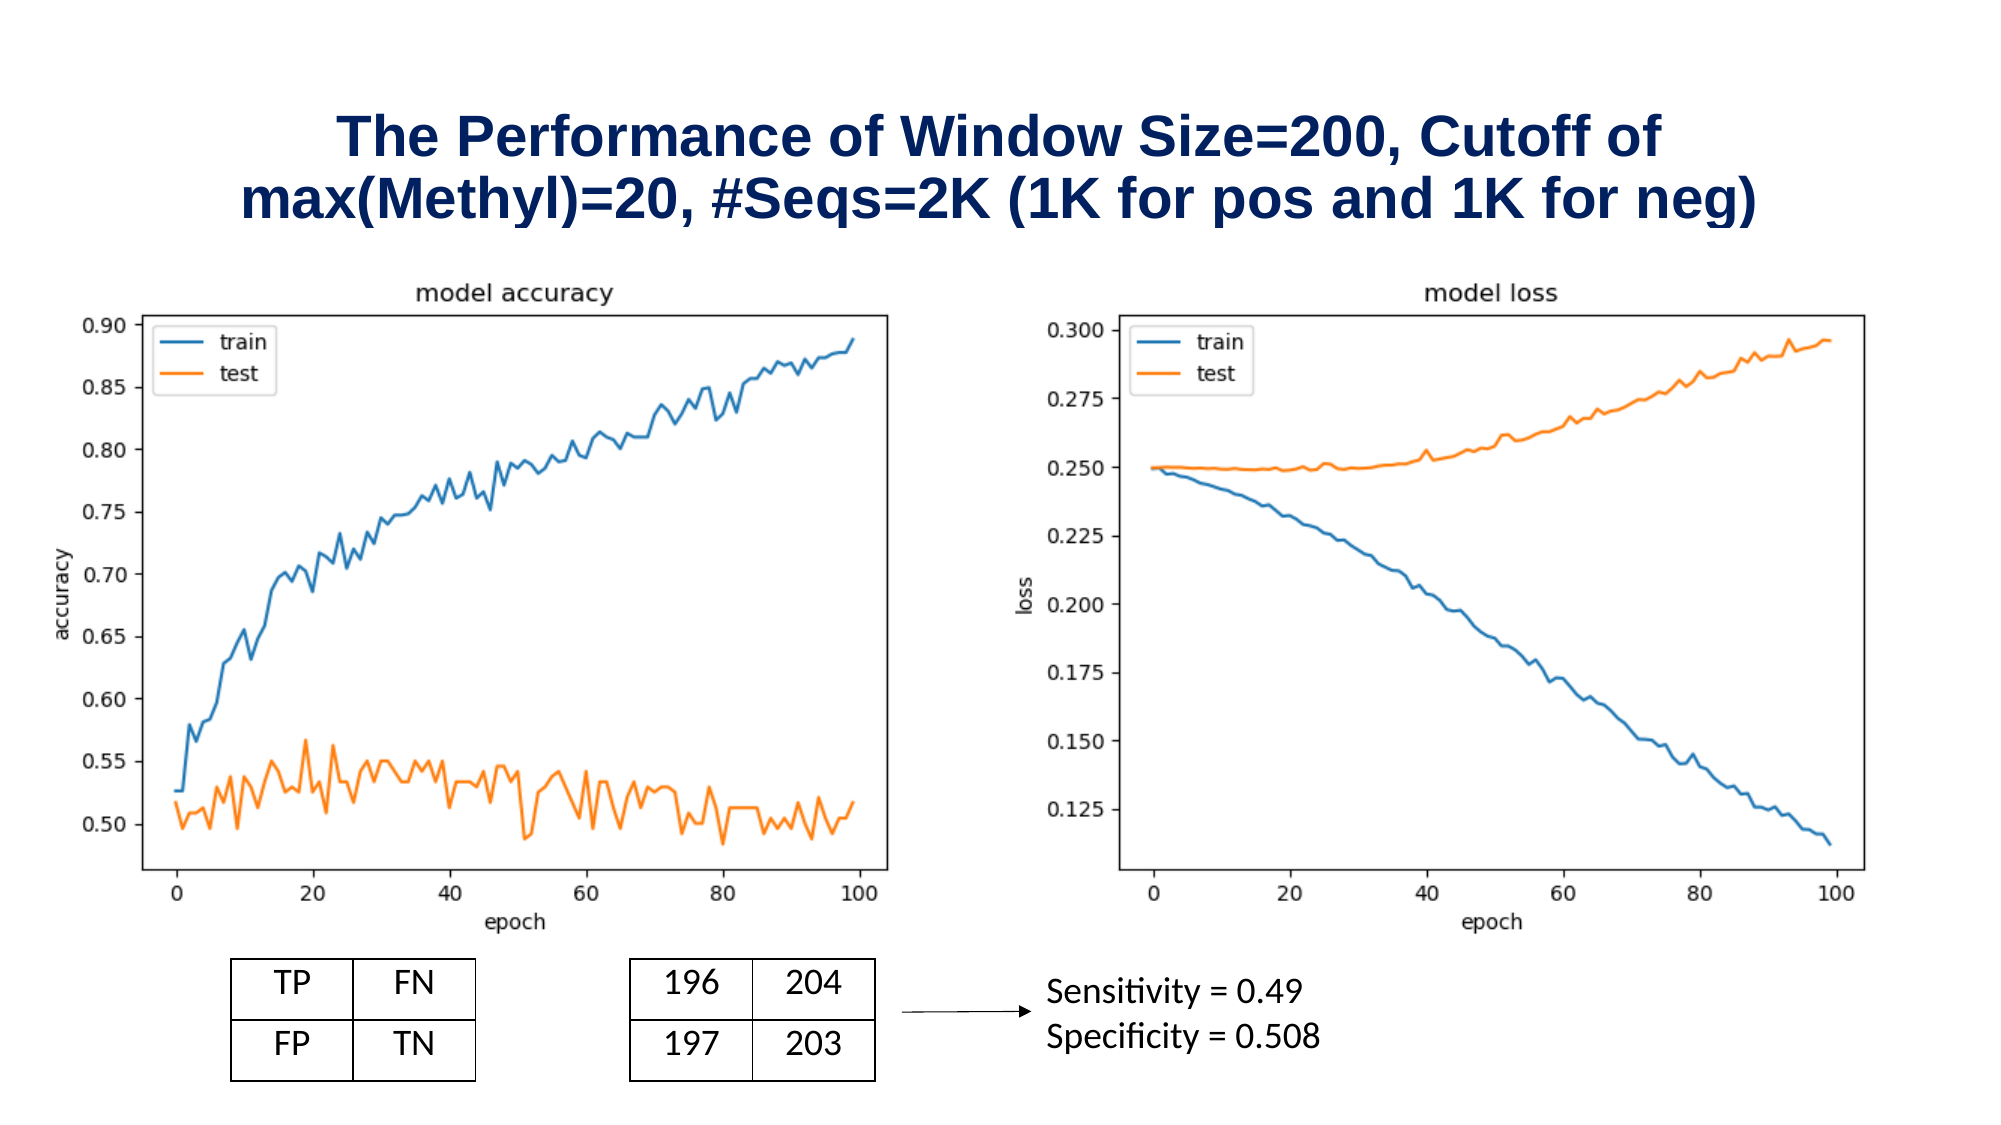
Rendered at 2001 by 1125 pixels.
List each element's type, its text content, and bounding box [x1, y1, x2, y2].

title The Performance of Window Size=200, Cutoff of max(Methyl)=20, #Seqs=2K (1K for pos and 1K for neg) [137, 59, 1863, 278]
text_box Sensitivity = 0.49 Specificity = 0.508 [1031, 958, 1336, 1064]
table_header 204 [753, 960, 874, 1019]
table_cell FP [232, 1021, 352, 1080]
table_header TP [232, 960, 352, 1019]
table_header 196 [631, 960, 752, 1019]
table_cell TN [354, 1021, 475, 1080]
table_cell 197 [631, 1021, 752, 1080]
table_header FN [354, 960, 475, 1019]
picture [999, 228, 1960, 949]
picture [22, 228, 983, 949]
table_cell 203 [753, 1021, 874, 1080]
